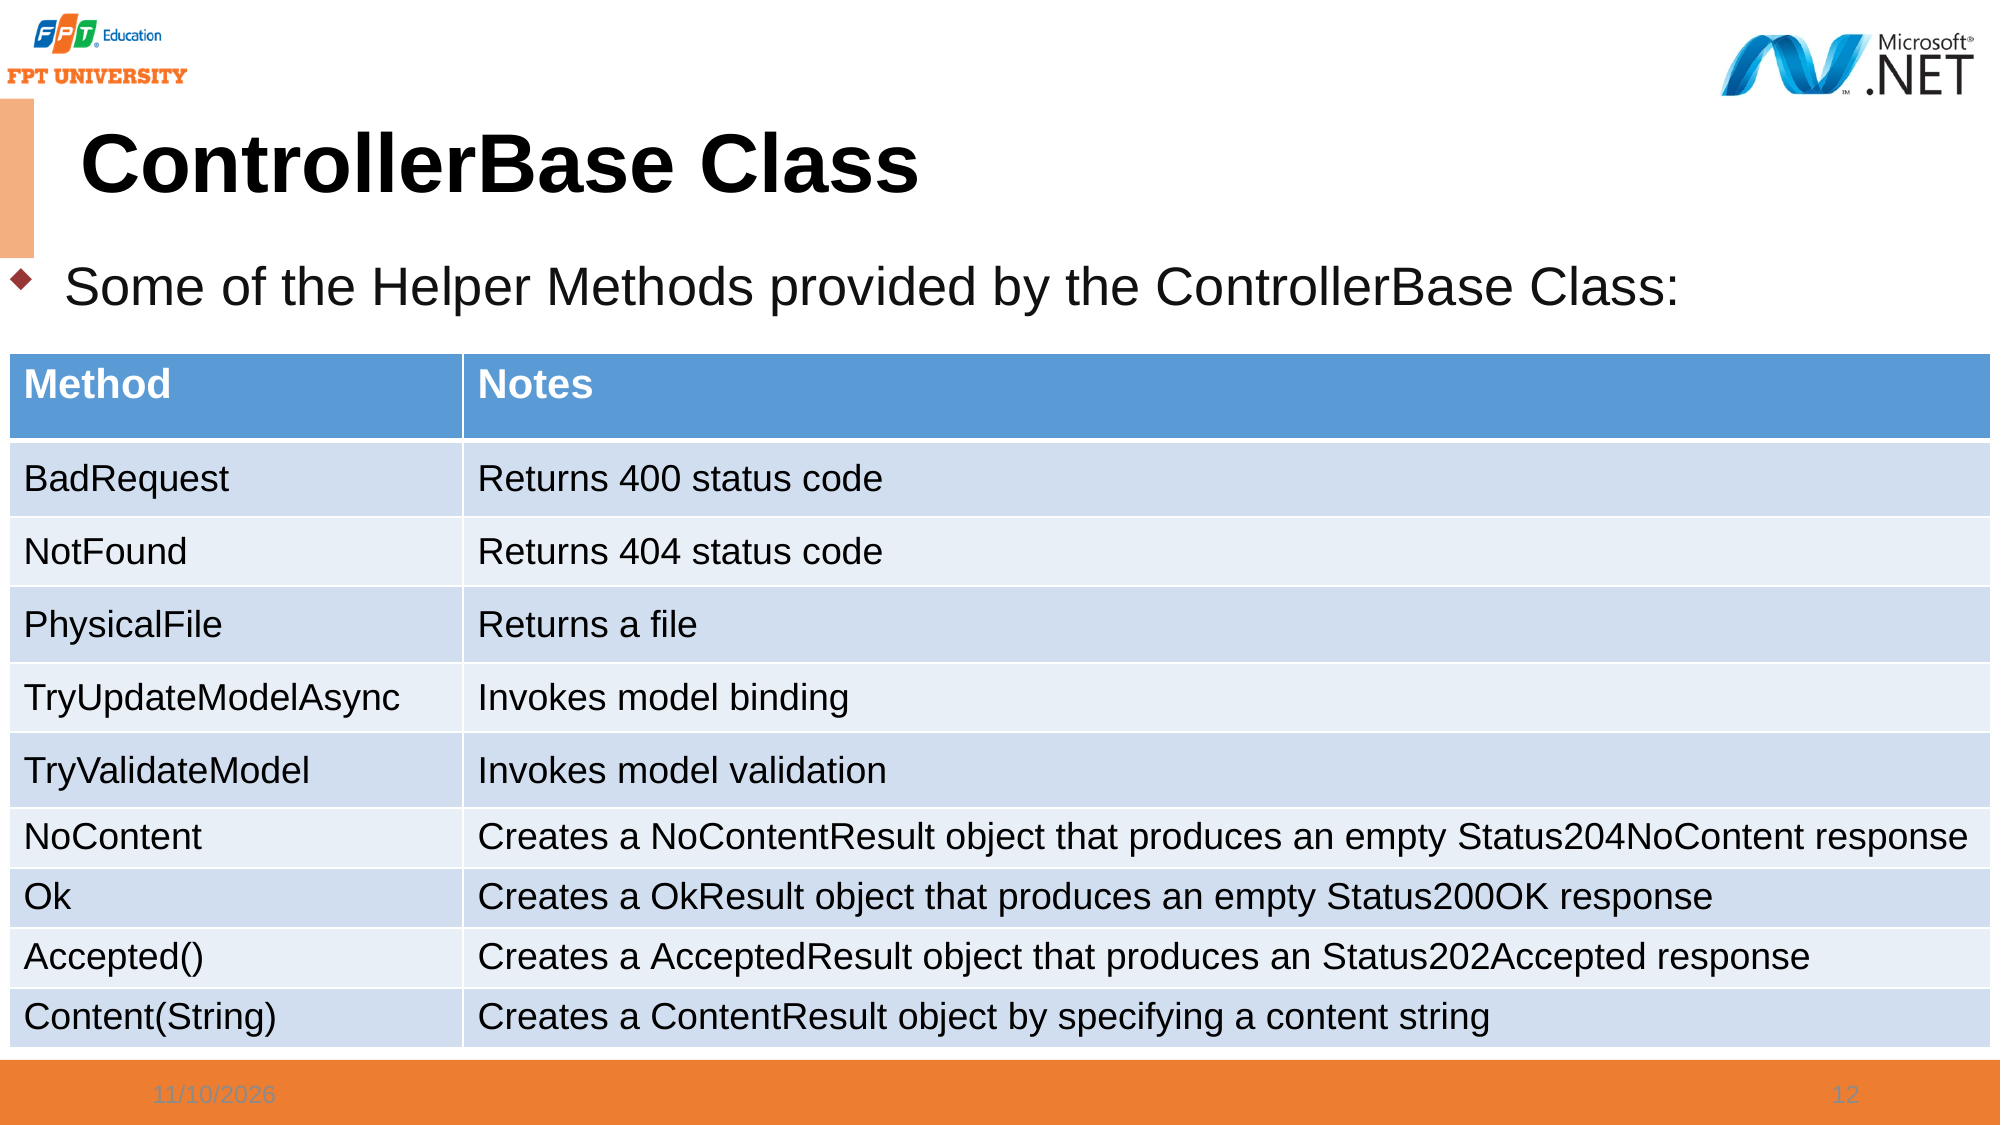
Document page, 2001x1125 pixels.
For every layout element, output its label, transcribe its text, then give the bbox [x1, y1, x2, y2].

table_cell Creates a OkResult object that produces an empty Status200OK response [464, 869, 1990, 927]
table_cell Returns 400 status code [464, 443, 1990, 516]
table_cell Creates a ContentResult object by specifying a content string [464, 989, 1990, 1047]
table_cell TryValidateModel [10, 733, 462, 807]
slide_number 12 [1424, 1063, 1875, 1123]
title ControllerBase Class [65, 118, 1895, 213]
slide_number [137, 1063, 588, 1123]
table_cell Content(String) [10, 989, 462, 1047]
text_box Some of the Helper Methods provided by the ControllerBase Class: [0, 243, 1701, 324]
table_cell Creates a AcceptedResult object that produces an Status202Accepted response [464, 929, 1990, 987]
table_header Notes [464, 354, 1990, 438]
table_cell NotFound [10, 518, 462, 585]
table_cell Creates a NoContentResult object that produces an empty Status204NoContent response [464, 809, 1990, 867]
table_header Method [10, 354, 462, 438]
picture [0, 0, 194, 94]
table_cell Invokes model binding [464, 664, 1990, 731]
table_cell Returns a file [464, 587, 1990, 662]
table_cell TryUpdateModelAsync [10, 664, 462, 731]
table_cell Accepted() [10, 929, 462, 987]
table_cell Ok [10, 869, 462, 927]
table_cell Invokes model validation [464, 733, 1990, 807]
table_cell BadRequest [10, 443, 462, 516]
picture [1685, 0, 2001, 129]
table_cell PhysicalFile [10, 587, 462, 662]
table_cell Returns 404 status code [464, 518, 1990, 585]
table_cell NoContent [10, 809, 462, 867]
